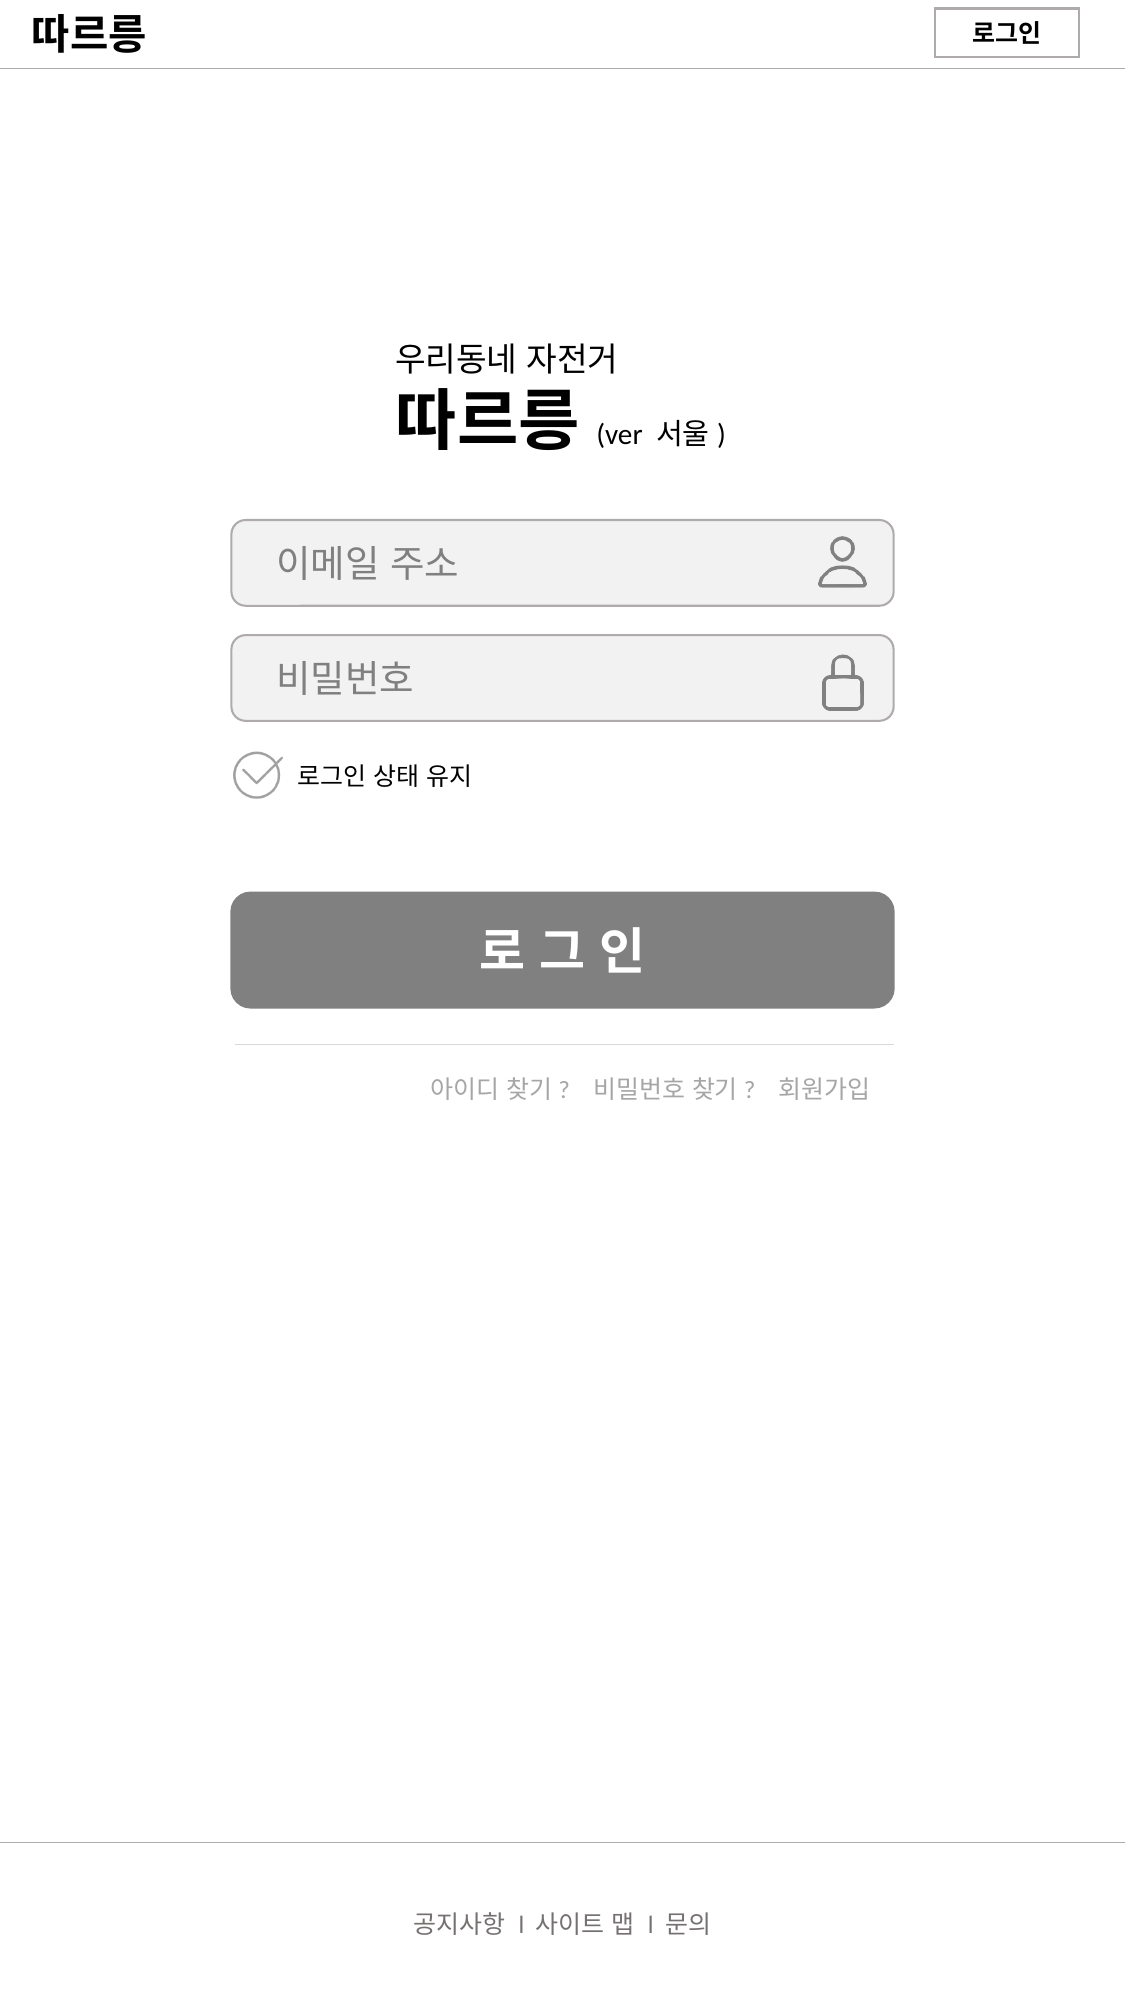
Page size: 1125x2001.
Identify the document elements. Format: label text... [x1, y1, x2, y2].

text_box 비밀번호 [230, 634, 885, 722]
text_box 아이디 찾기? 비밀번호 찾기? 회원가입 [415, 1066, 894, 1111]
text_box 이메일 주소 [230, 518, 895, 607]
text_box 로 그 인 [230, 891, 895, 1009]
text_box 비밀번호 [886, 635, 895, 721]
text_box 로그인 상태 유지 [283, 752, 552, 798]
text_box 로그인 [934, 7, 1080, 58]
picture [801, 520, 883, 599]
text_box 공지사항 l 사이트 맵 l 문의 [325, 1900, 800, 1946]
picture [801, 635, 886, 729]
picture [233, 750, 283, 800]
text_box 우리동네 자전거 따르릉(ver 서울) [380, 330, 748, 466]
text_box 따르릉 [17, 0, 356, 65]
